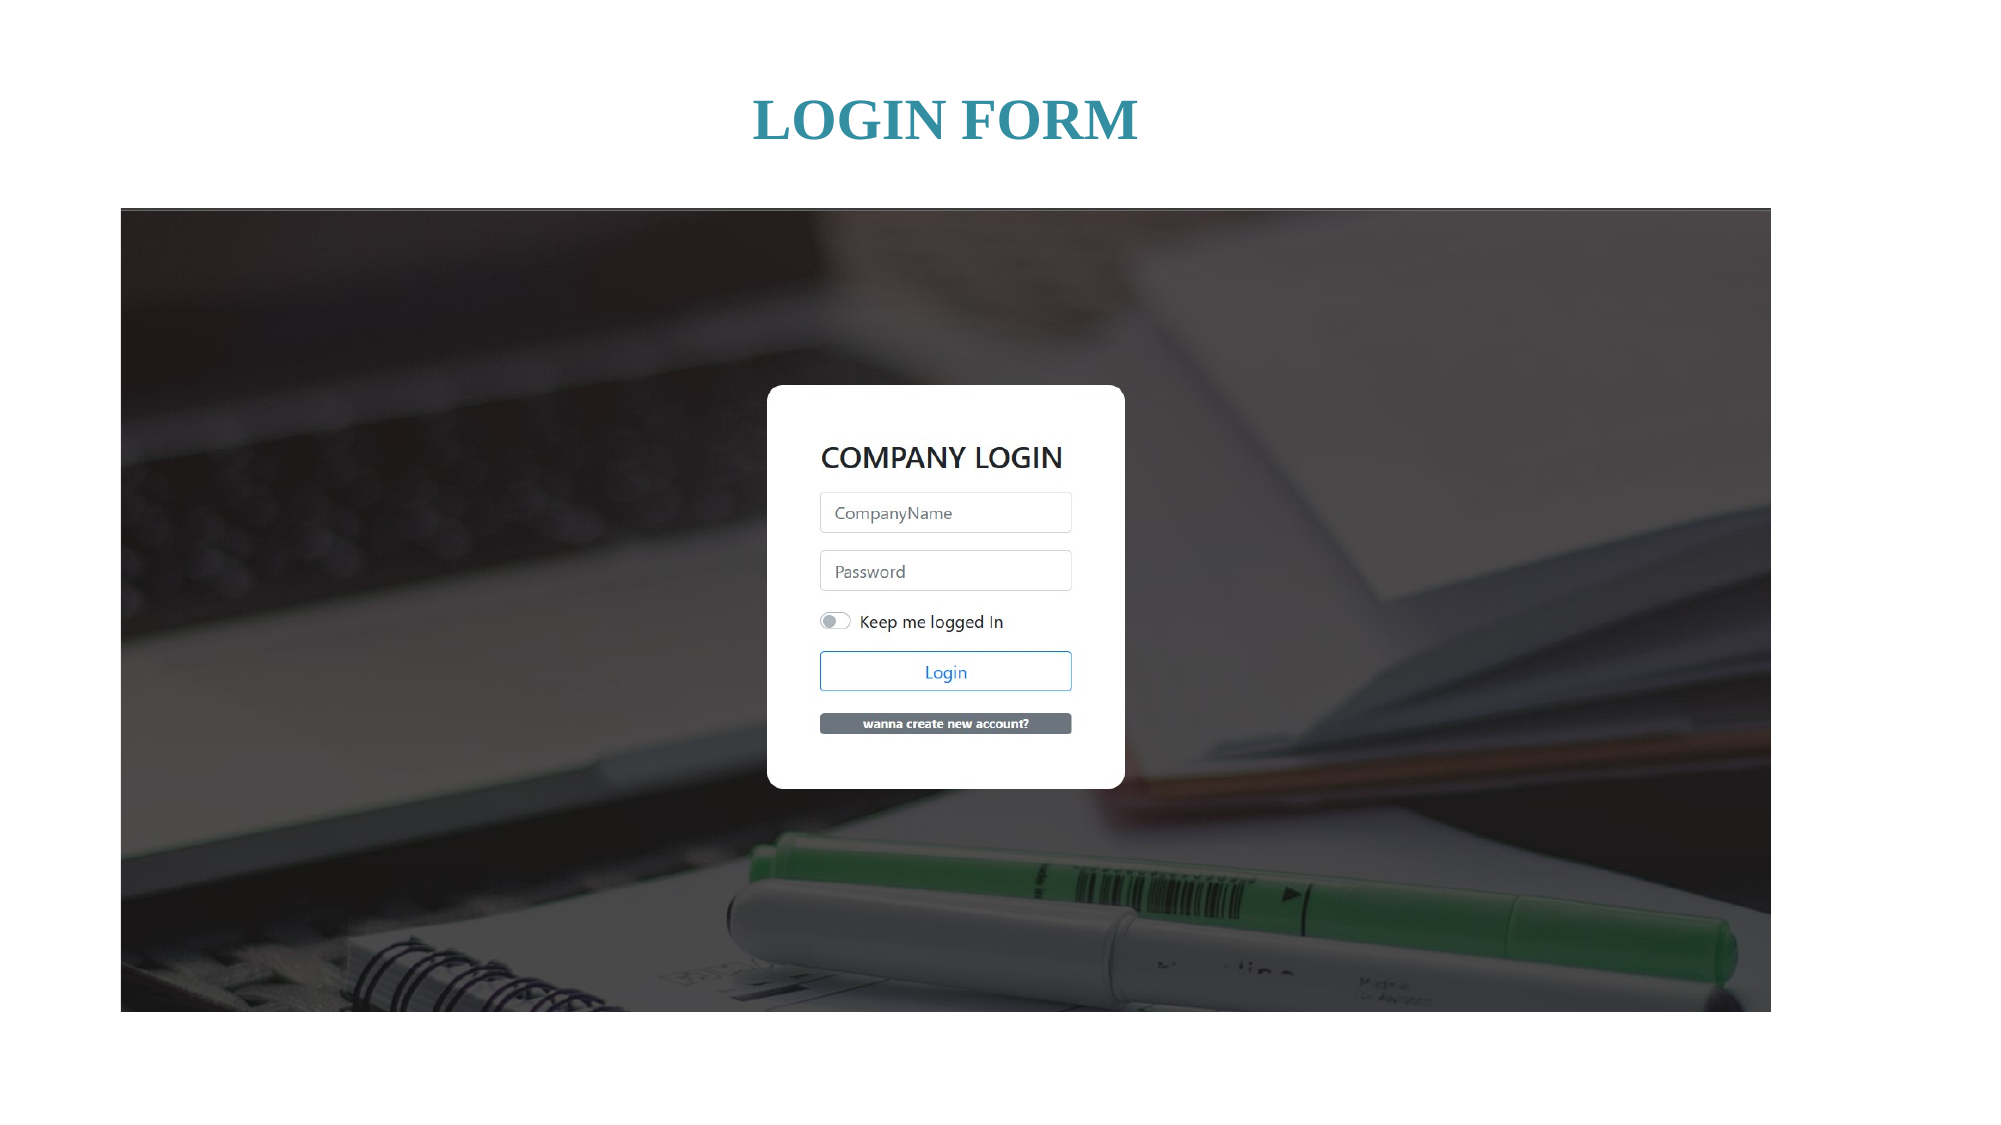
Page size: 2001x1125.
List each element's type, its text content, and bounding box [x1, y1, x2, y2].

text_box LOGIN FORM [540, 73, 1352, 159]
picture [120, 207, 1772, 1012]
